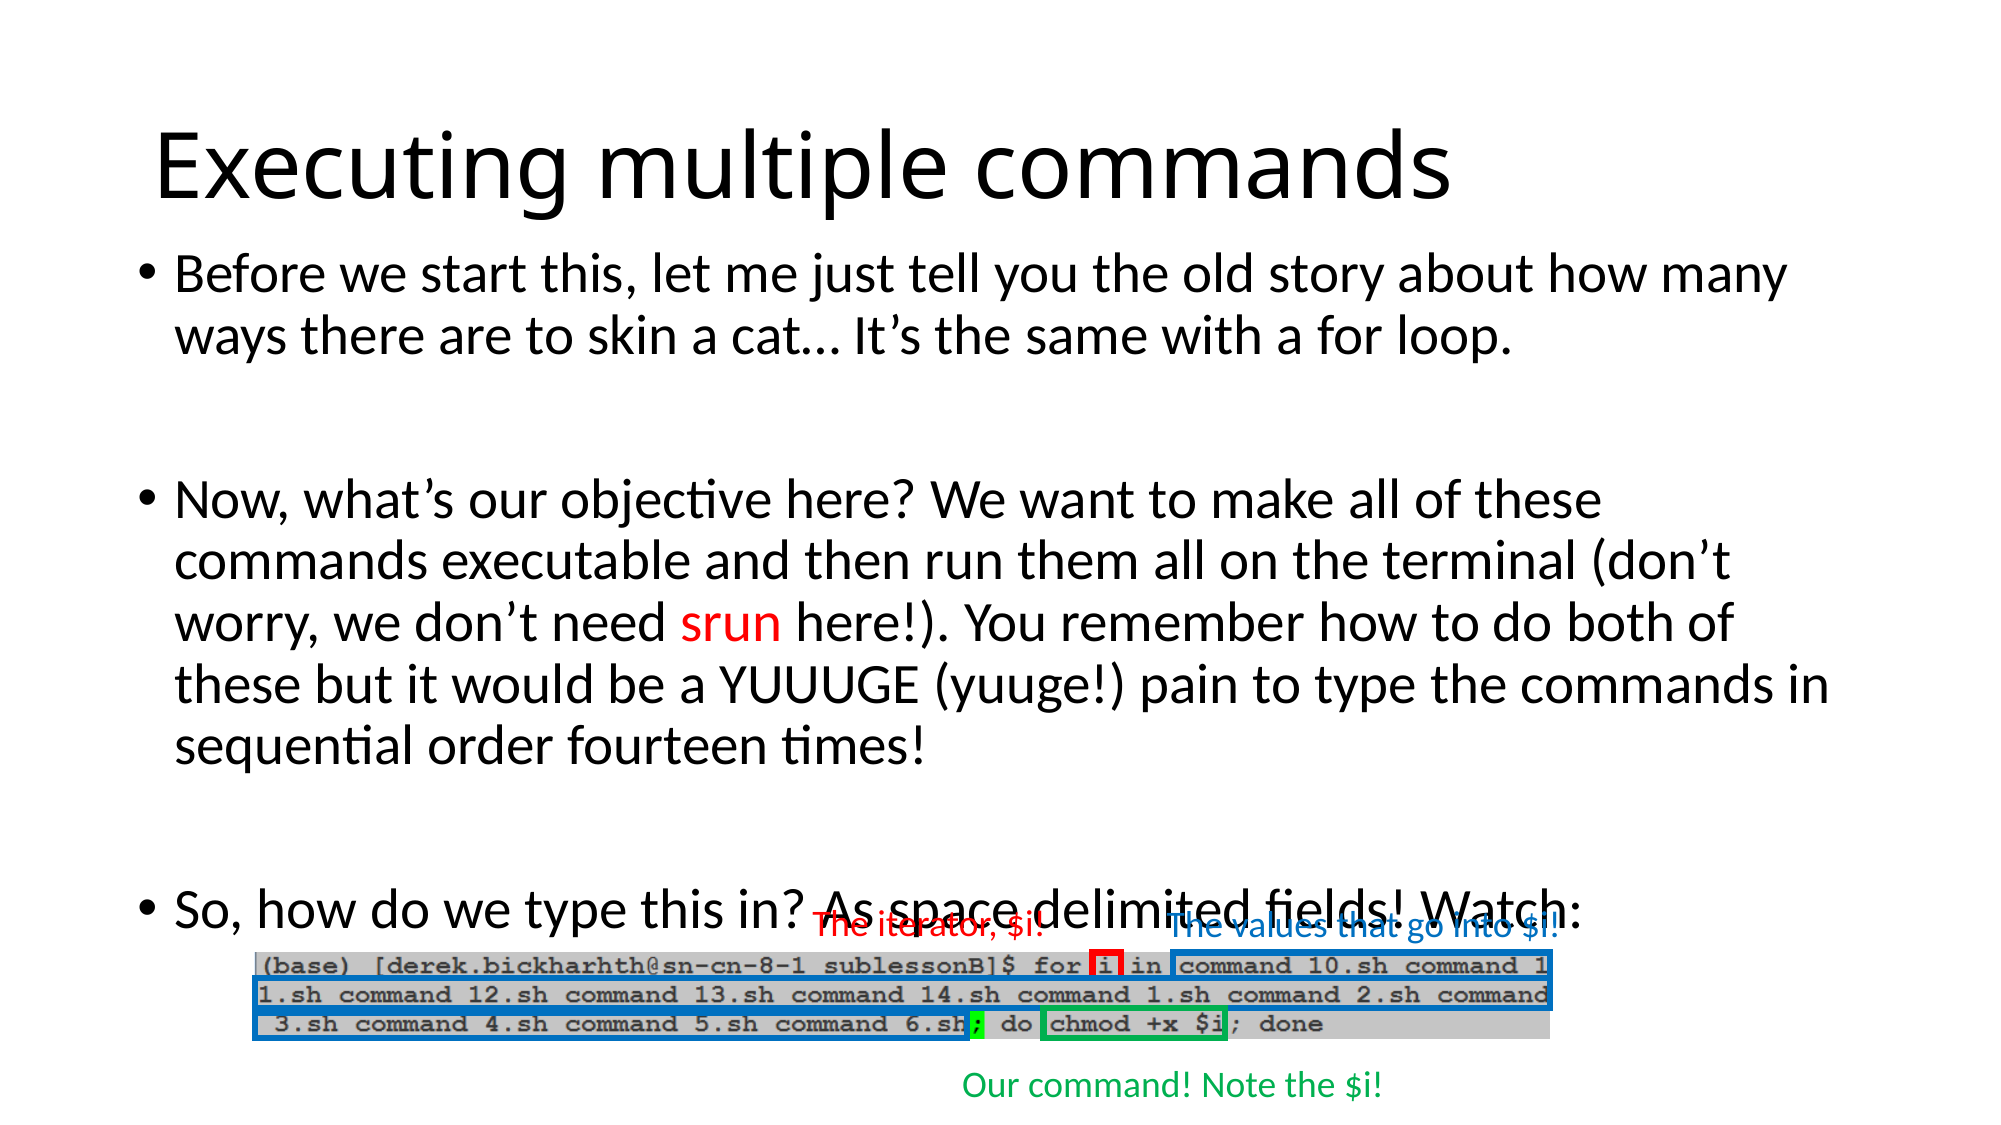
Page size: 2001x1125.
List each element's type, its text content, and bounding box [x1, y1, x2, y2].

list Before we start this, let me just tell you the old story about how many ways there are to skin a cat… It’s the same with a for loop. Now, what’s our objective here? We want to make all of these commands executable and then run them all on the terminal (don’t worry, we don’t need srun here!). You remember how to do both of these but it would be a YUUUGE (yuuge!) pain to type the commands in sequential order fourteen times! So, how do we type this in? As space delimited fields! Watch: [122, 236, 1848, 950]
title Executing multiple commands [137, 59, 1863, 278]
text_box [254, 892, 1579, 1039]
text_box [946, 1008, 1401, 1114]
